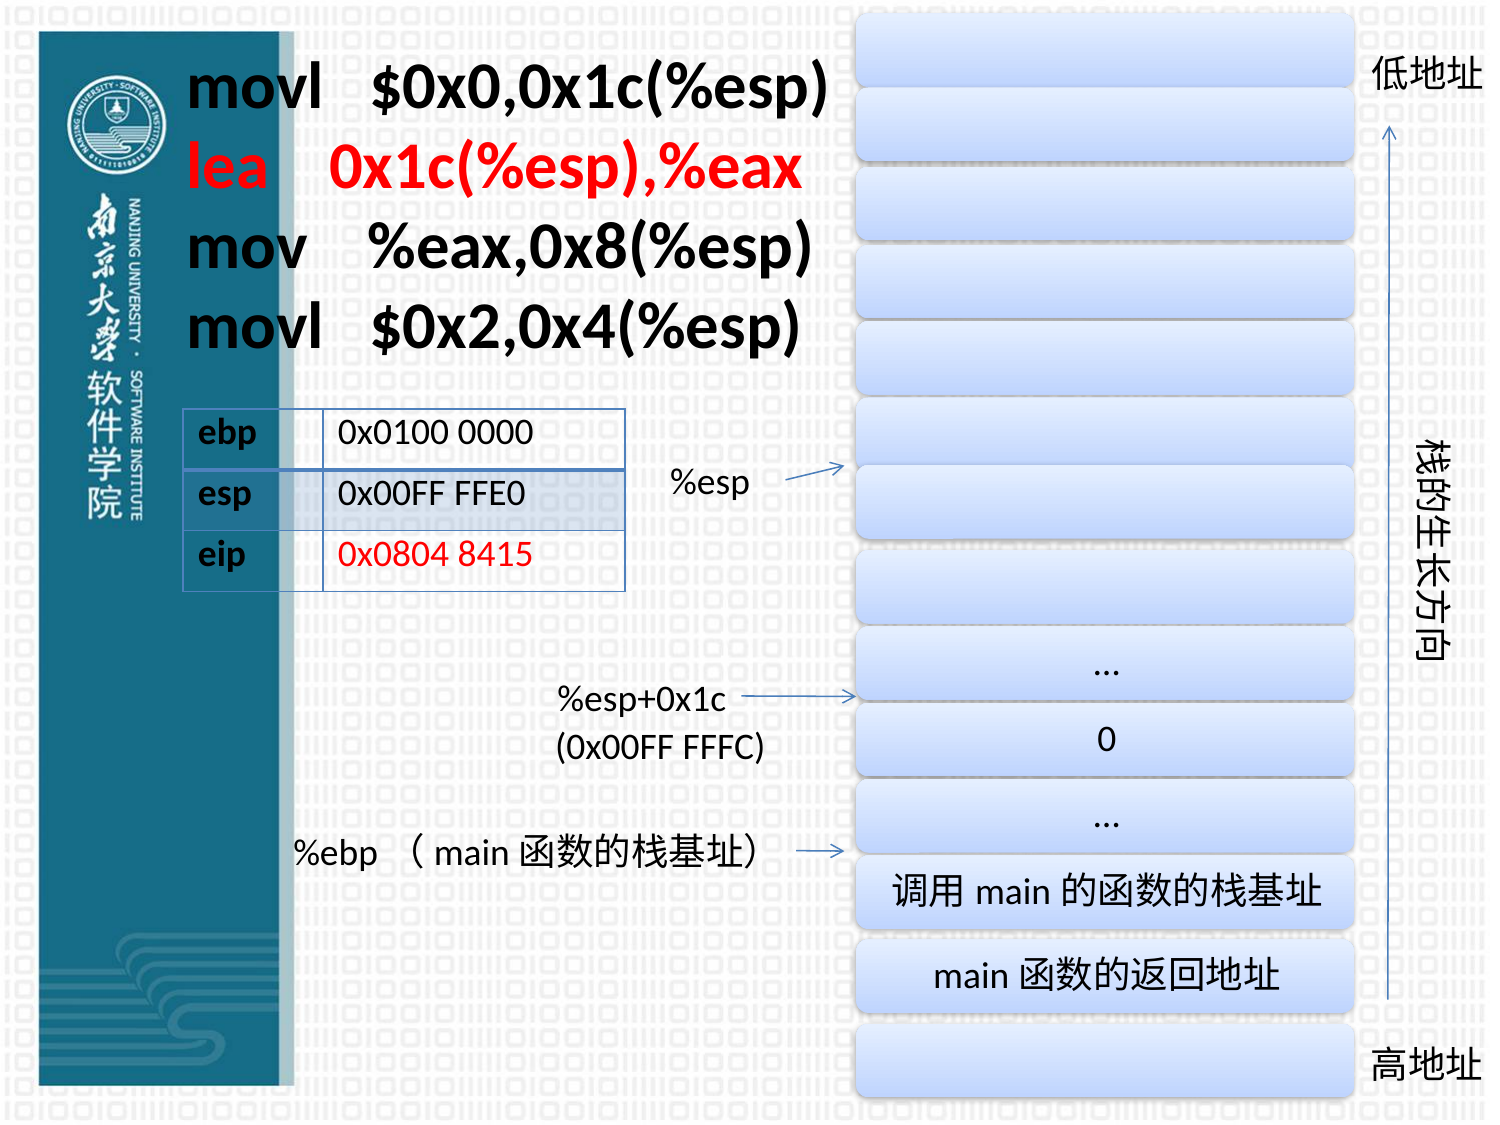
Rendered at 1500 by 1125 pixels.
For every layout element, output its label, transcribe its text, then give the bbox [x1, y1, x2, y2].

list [855, 0, 1355, 1125]
text_box %ebp（main函数的栈基址） [278, 820, 797, 881]
text_box %esp [655, 449, 786, 510]
text_box 栈的生长方向 [1395, 423, 1465, 667]
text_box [785, 465, 845, 481]
text_box (0x00FF FFFC) [540, 714, 781, 775]
table_header 0x0100 0000 [324, 410, 624, 468]
picture [1355, 0, 1500, 1125]
text_box 高地址 [1362, 1033, 1499, 1094]
table_cell esp [184, 472, 322, 530]
title movl $0x0,0x1c(%esp) lea 0x1c(%esp),%eax mov %eax,0x8(%esp) movl $0x2,0x4(%esp) [171, 30, 848, 374]
table_cell 0x00FF FFE0 [324, 472, 624, 530]
text_box 低地址 [1362, 42, 1500, 103]
picture [0, 0, 855, 1125]
text_box %esp+0x1c [542, 666, 742, 714]
table_cell eip [184, 531, 322, 591]
table_cell 0x0804 8415 [324, 531, 624, 591]
table_header ebp [184, 410, 322, 468]
